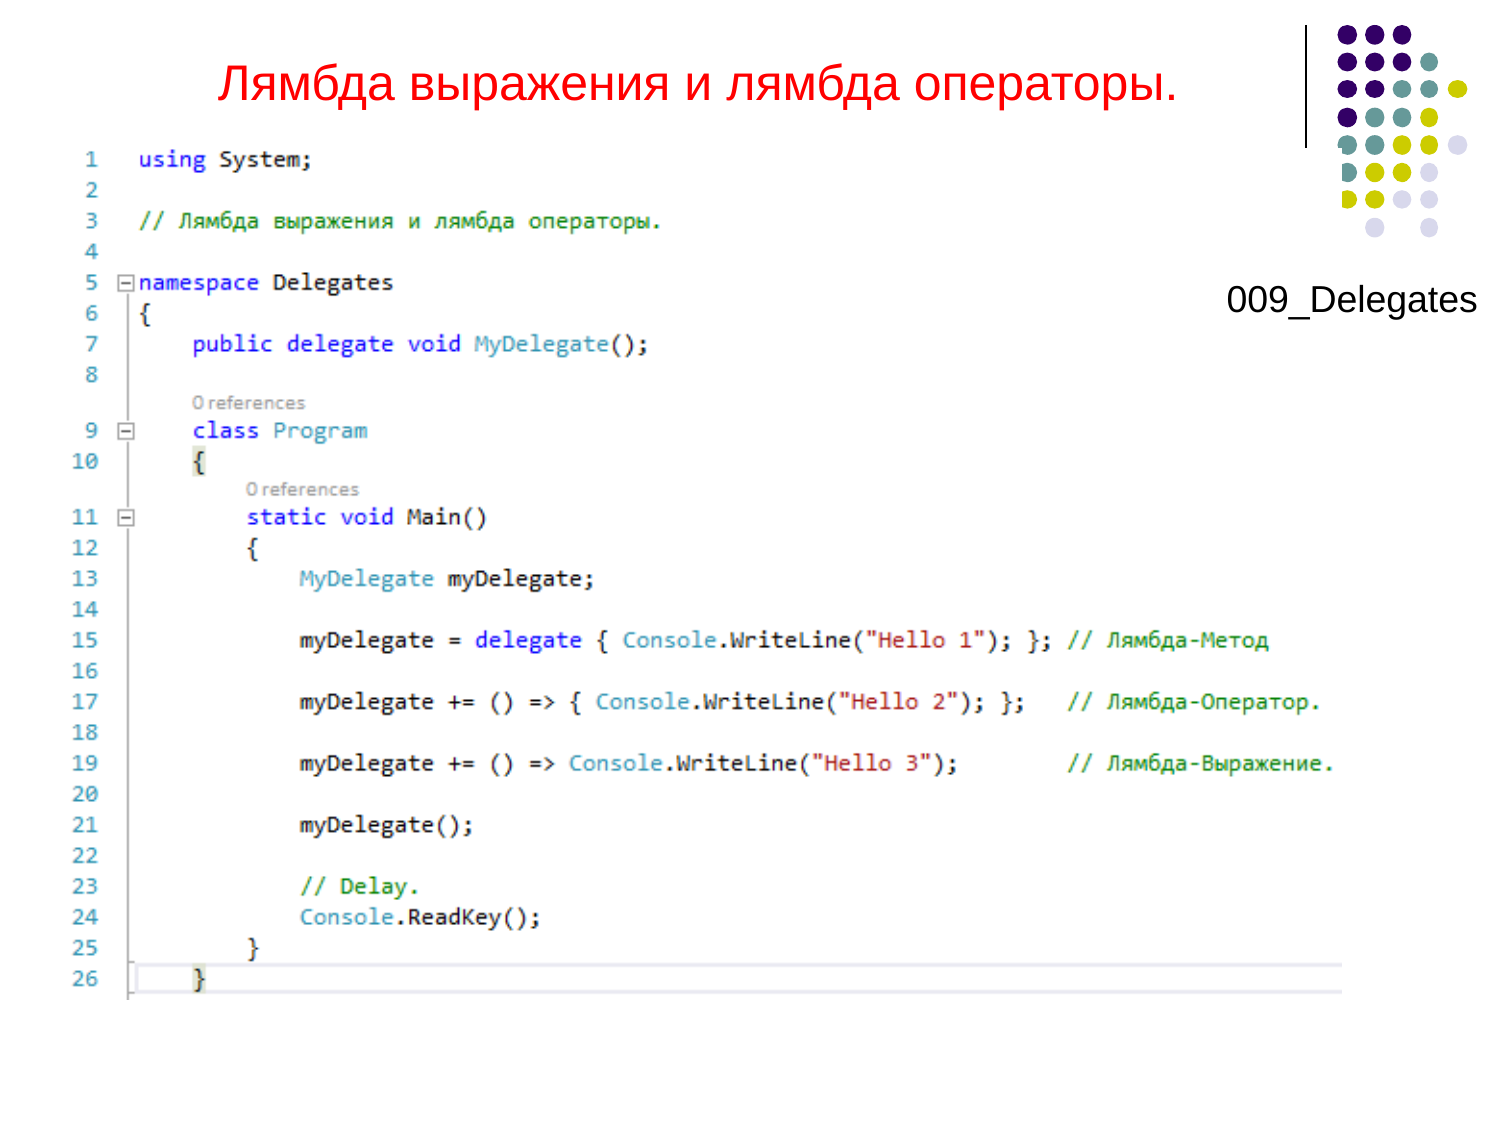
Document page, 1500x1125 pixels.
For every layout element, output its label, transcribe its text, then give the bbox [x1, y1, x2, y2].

text_box Лямбда выражения и лямбда операторы. [202, 42, 1204, 118]
text_box 009_Delegates [1347, 267, 1497, 328]
picture [64, 148, 1342, 1000]
